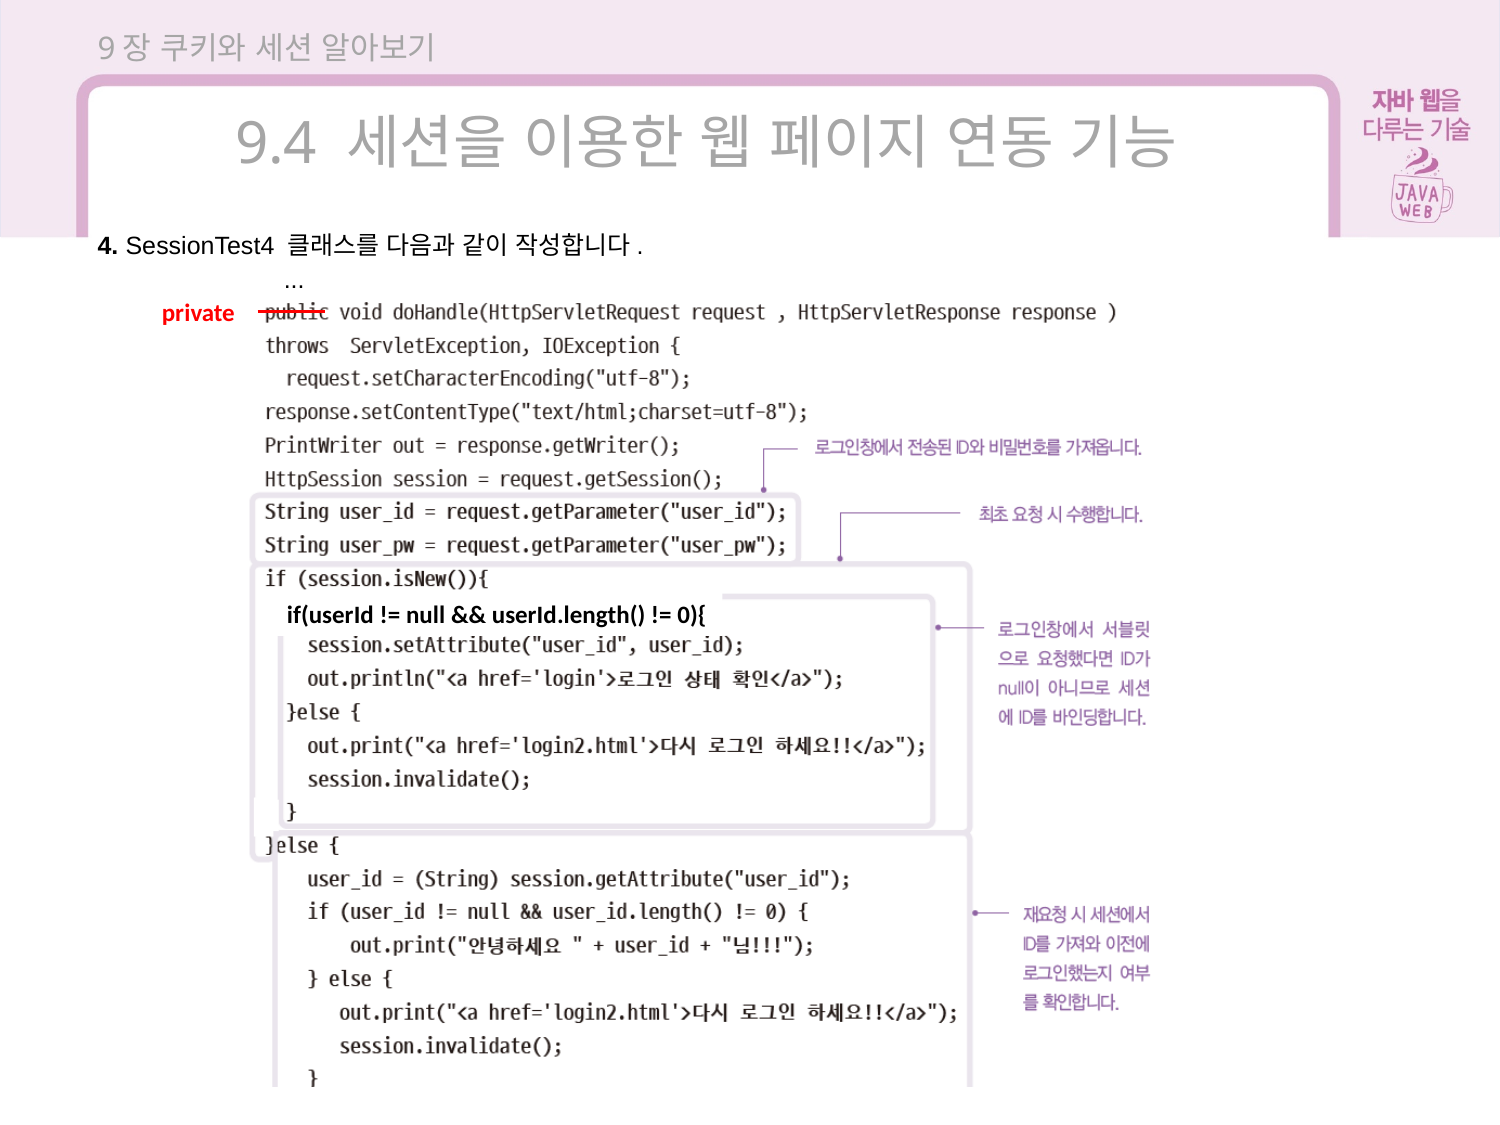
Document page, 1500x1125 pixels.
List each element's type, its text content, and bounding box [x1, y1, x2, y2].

text_box 9장 쿠키와 세션 알아보기 [82, 0, 1133, 74]
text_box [242, 256, 1164, 1087]
picture [0, 0, 1500, 1125]
text_box 9.4 세션을 이용한 웹 페이지 연동 기능 [125, 97, 1287, 183]
text_box 4. SessionTest4 클래스를 다음과 같이 작성합니다. [82, 221, 1336, 267]
text_box private [147, 289, 242, 334]
